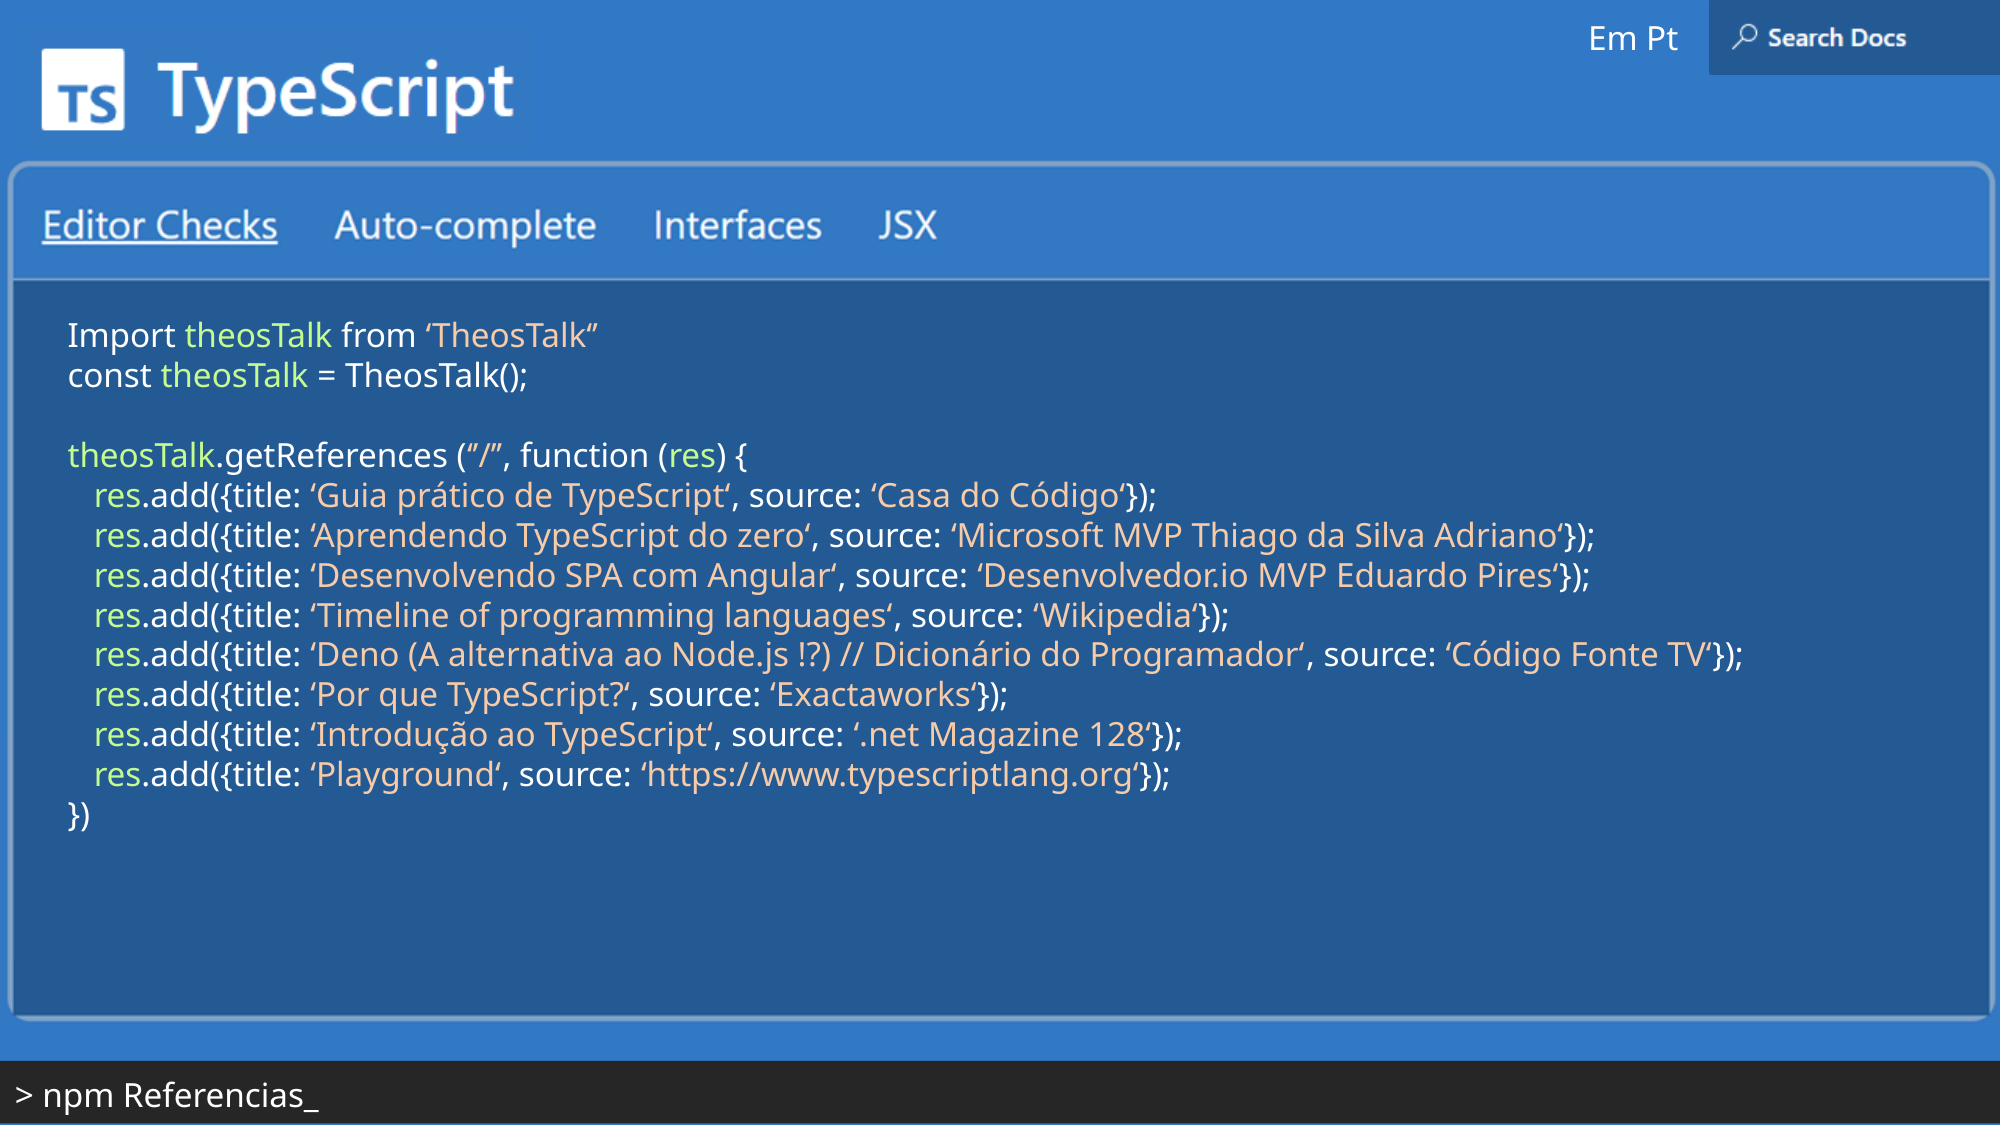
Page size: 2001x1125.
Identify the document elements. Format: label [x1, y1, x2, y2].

text_box [0, 0, 2000, 160]
picture [0, 160, 2000, 1026]
text_box [0, 1026, 2000, 1124]
